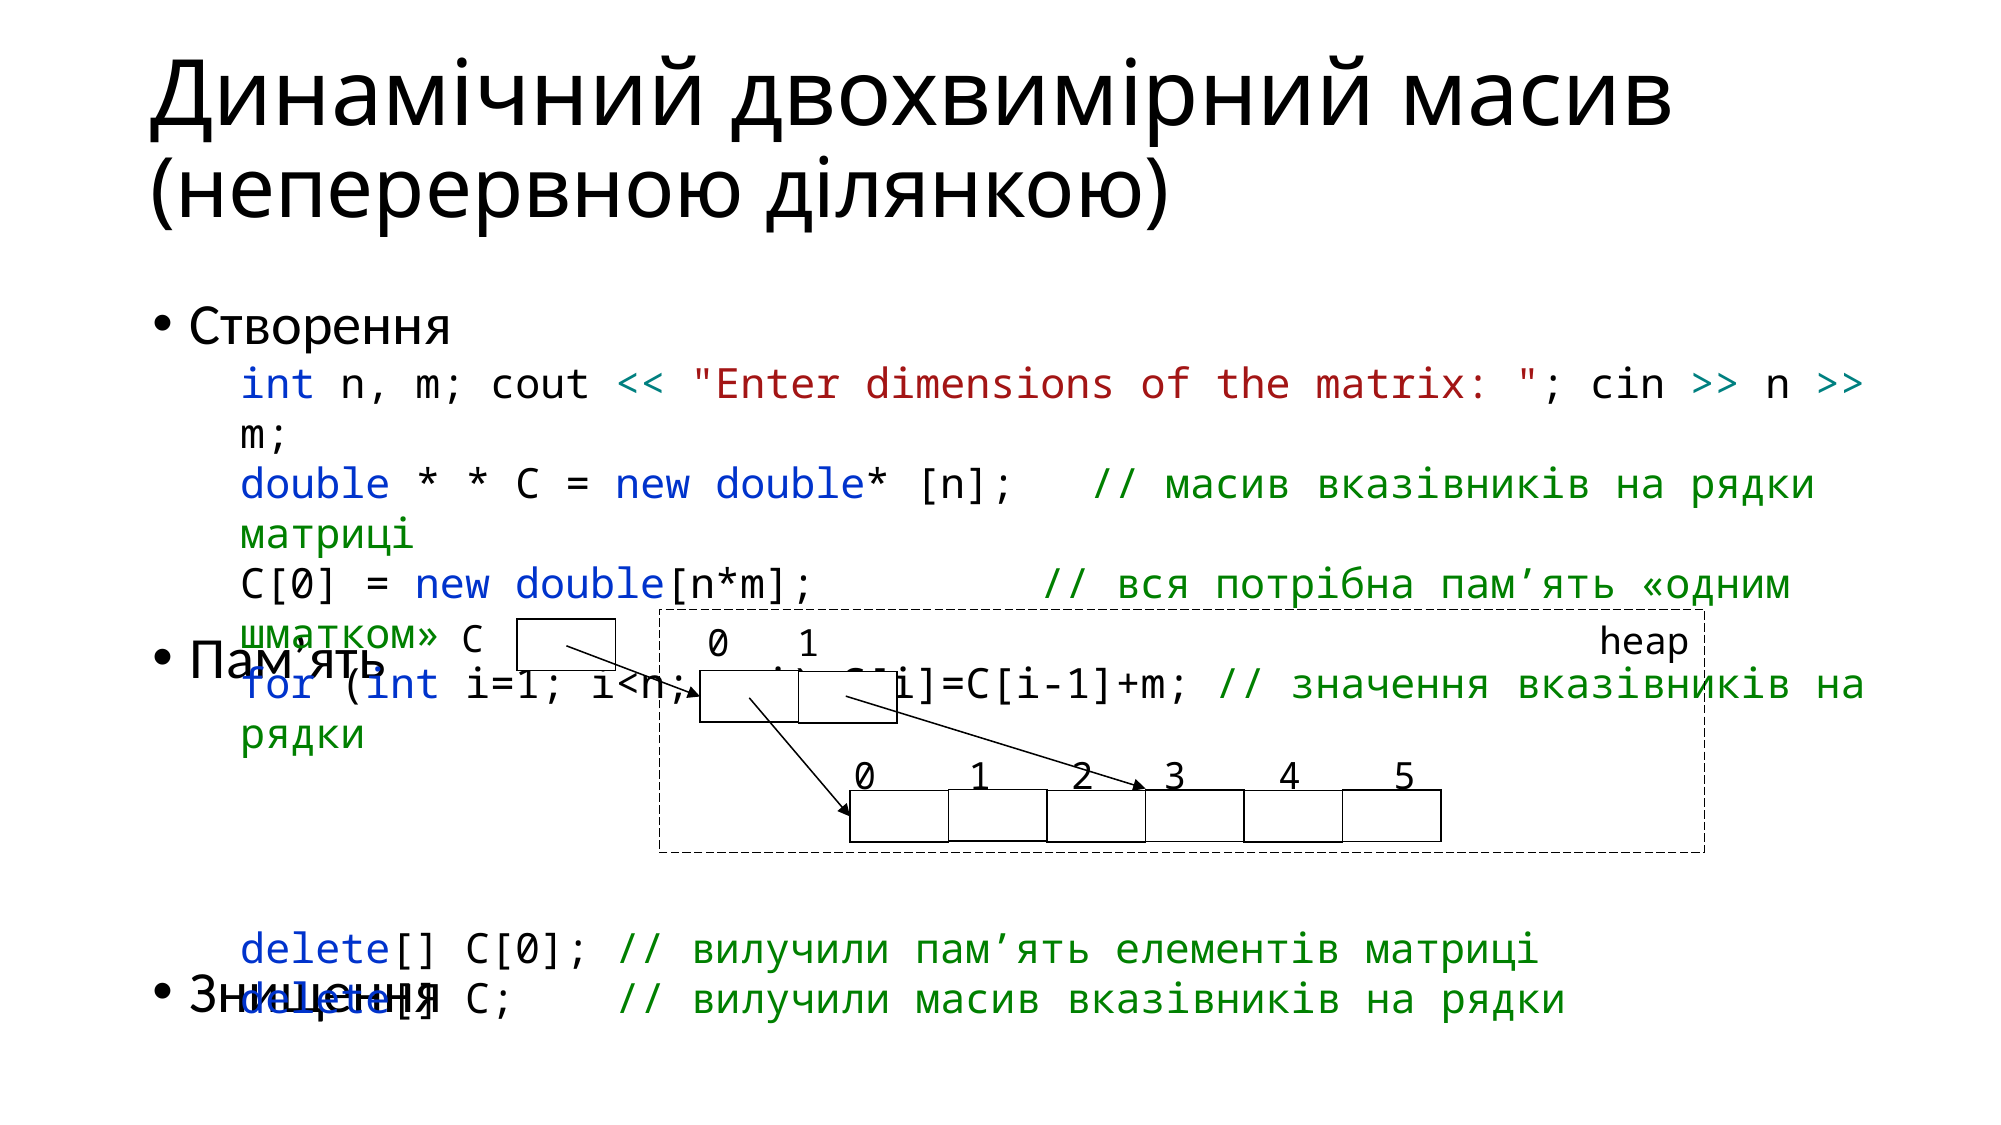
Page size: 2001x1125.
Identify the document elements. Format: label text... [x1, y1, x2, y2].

text_box int n, m; cout << "Enter dimensions of the matrix: "; cin >> n >> m; double * * C = new double* [n]; // масив вказівників на рядки матриці C[0] = new double[n*m]; // вся потрібна пам’ять «одним шматком» for (int i=1; i<n; ++i) C[i]=C[i-1]+m; // значення вказівників на рядки [225, 349, 1900, 765]
title Динамічний двохвимірний масив (неперервною ділянкою) [135, 31, 1861, 250]
list Створення Пам’ять Знищення [137, 286, 1863, 951]
text_box delete[] С[0]; // вилучили пам’ять елементів матриці delete[] С; // вилучили масив вказівників на рядки [225, 914, 1714, 1030]
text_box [371, 563, 1798, 881]
